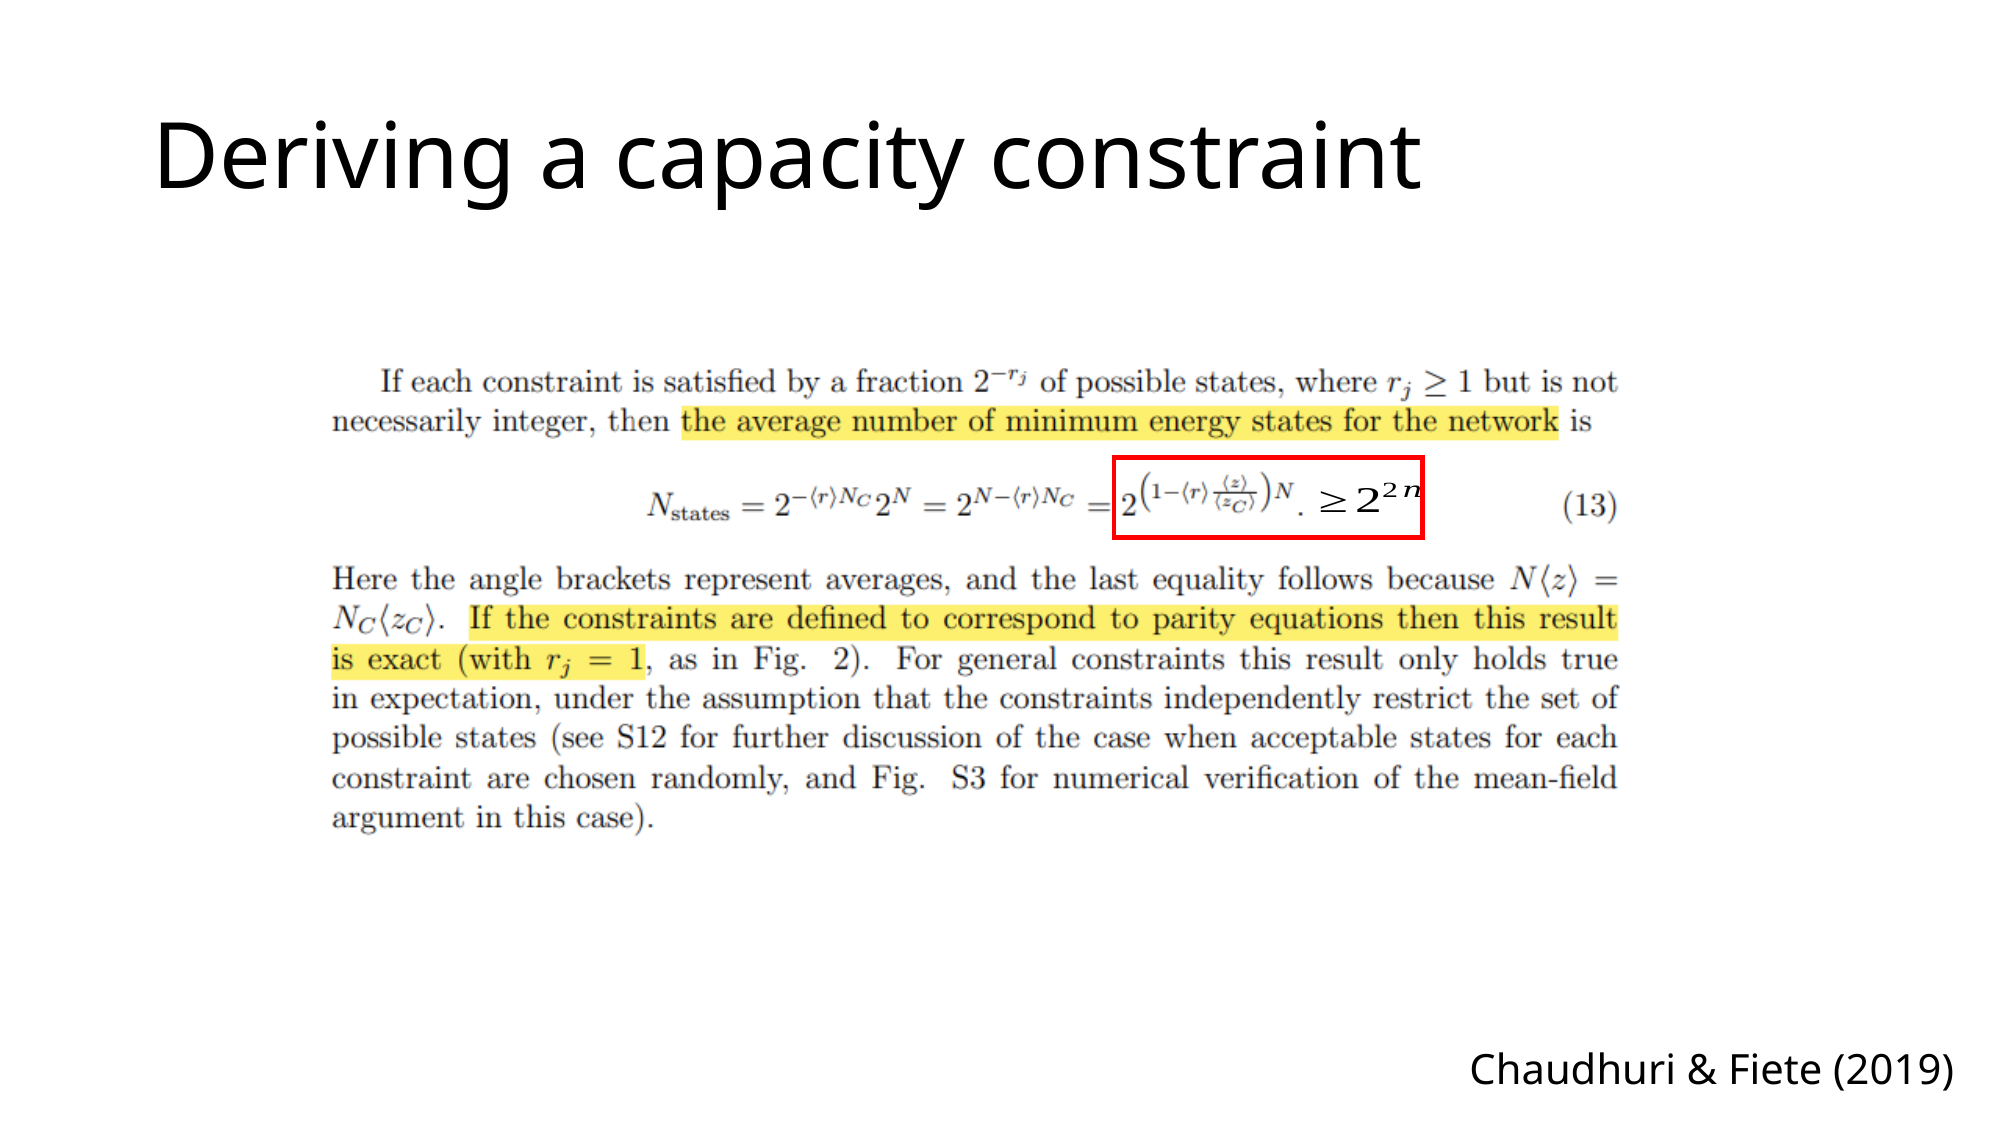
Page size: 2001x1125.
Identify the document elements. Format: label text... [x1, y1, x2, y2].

text_box [137, 299, 1863, 1014]
text_box Chaudhuri & Fiete (2019) [1454, 1035, 1970, 1101]
picture [319, 363, 1656, 837]
title Deriving a capacity constraint [137, 50, 1863, 268]
